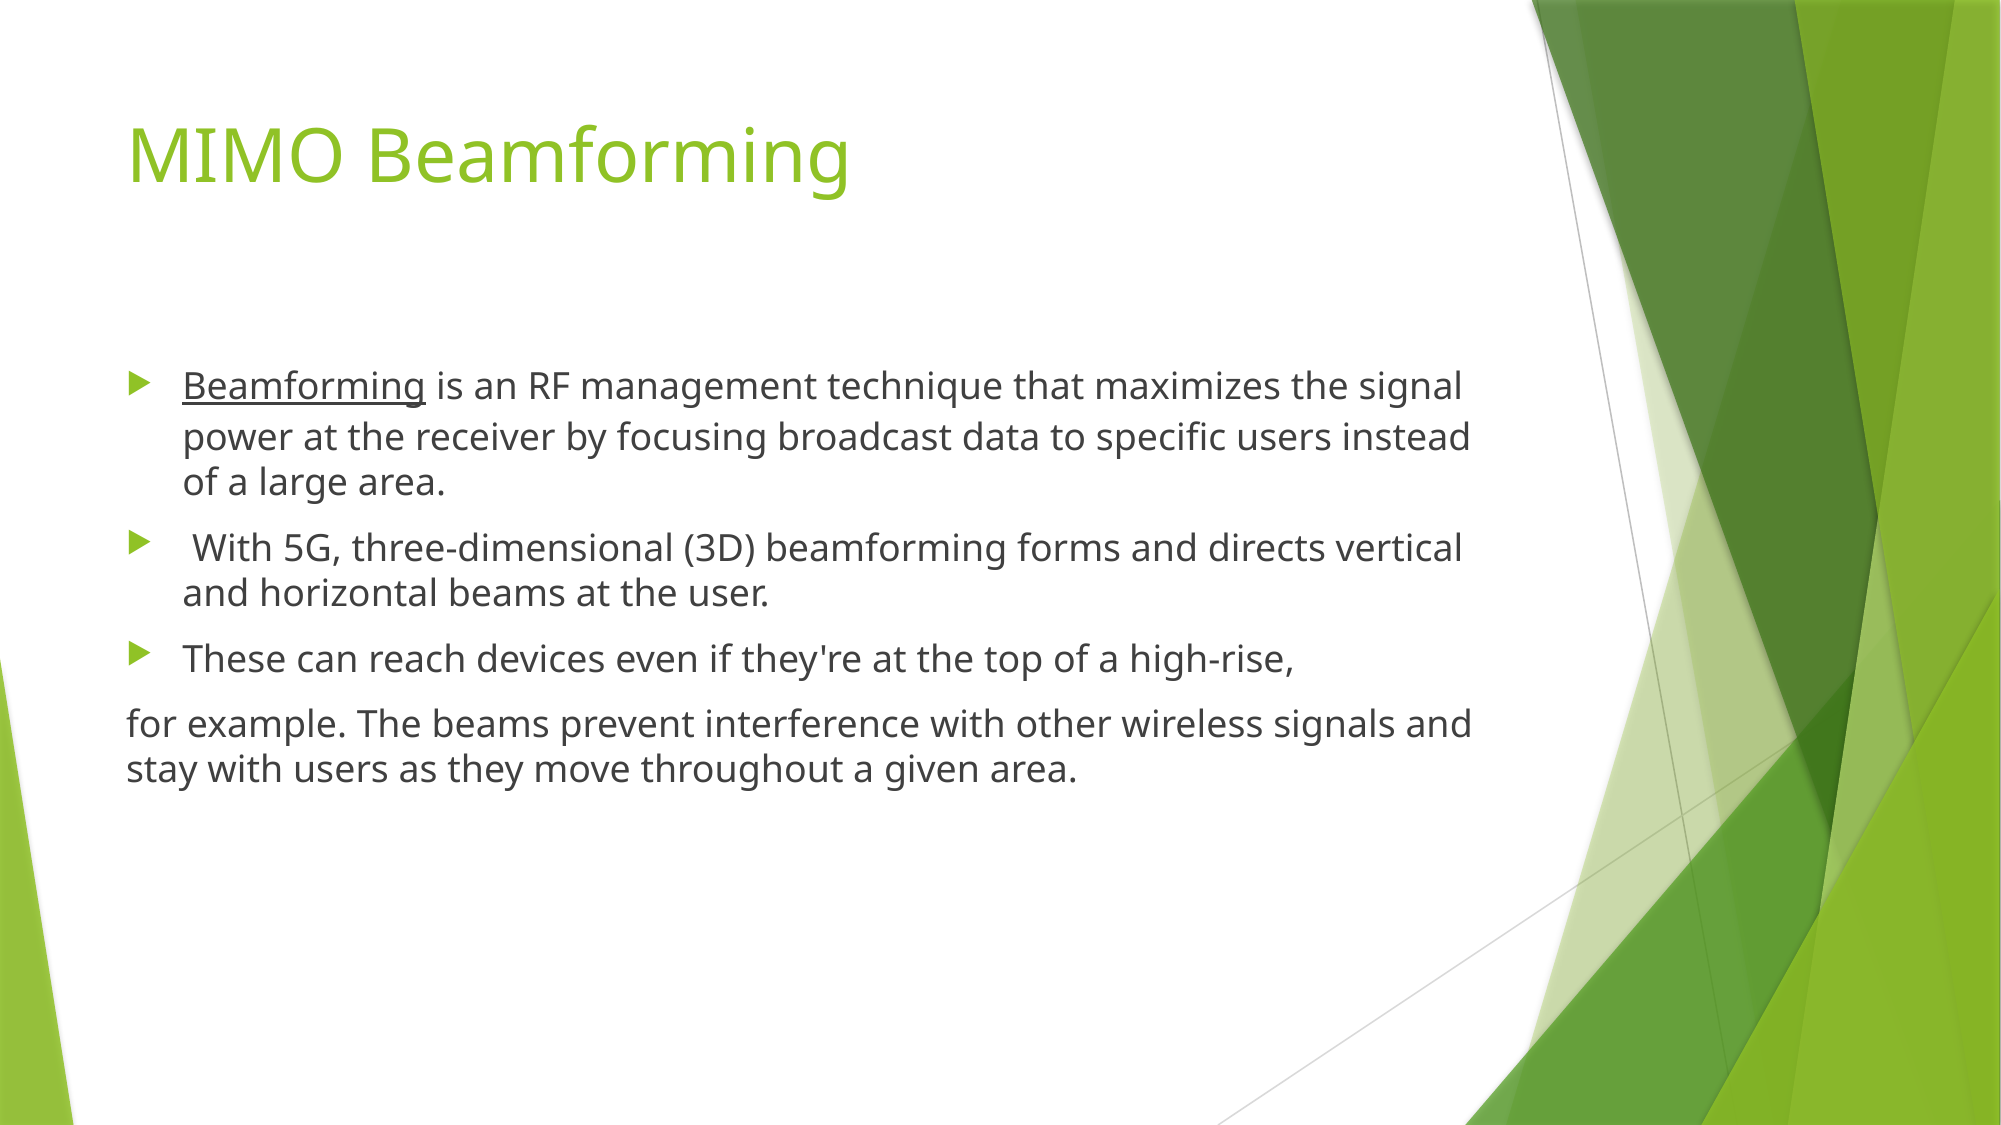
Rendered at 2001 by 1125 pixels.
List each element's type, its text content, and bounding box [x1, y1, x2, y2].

list Beamforming is an RF management technique that maximizes the signal power at the receiver by focusing broadcast data to specific users instead of a large area. With 5G, three-dimensional (3D) beamforming forms and directs vertical and horizontal beams at the user. These can reach devices even if they're at the top of a high-rise, for example. The beams prevent interference with other wireless signals and stay with users as they move throughout a given area. [111, 354, 1522, 992]
title MIMO Beamforming [111, 99, 1522, 317]
